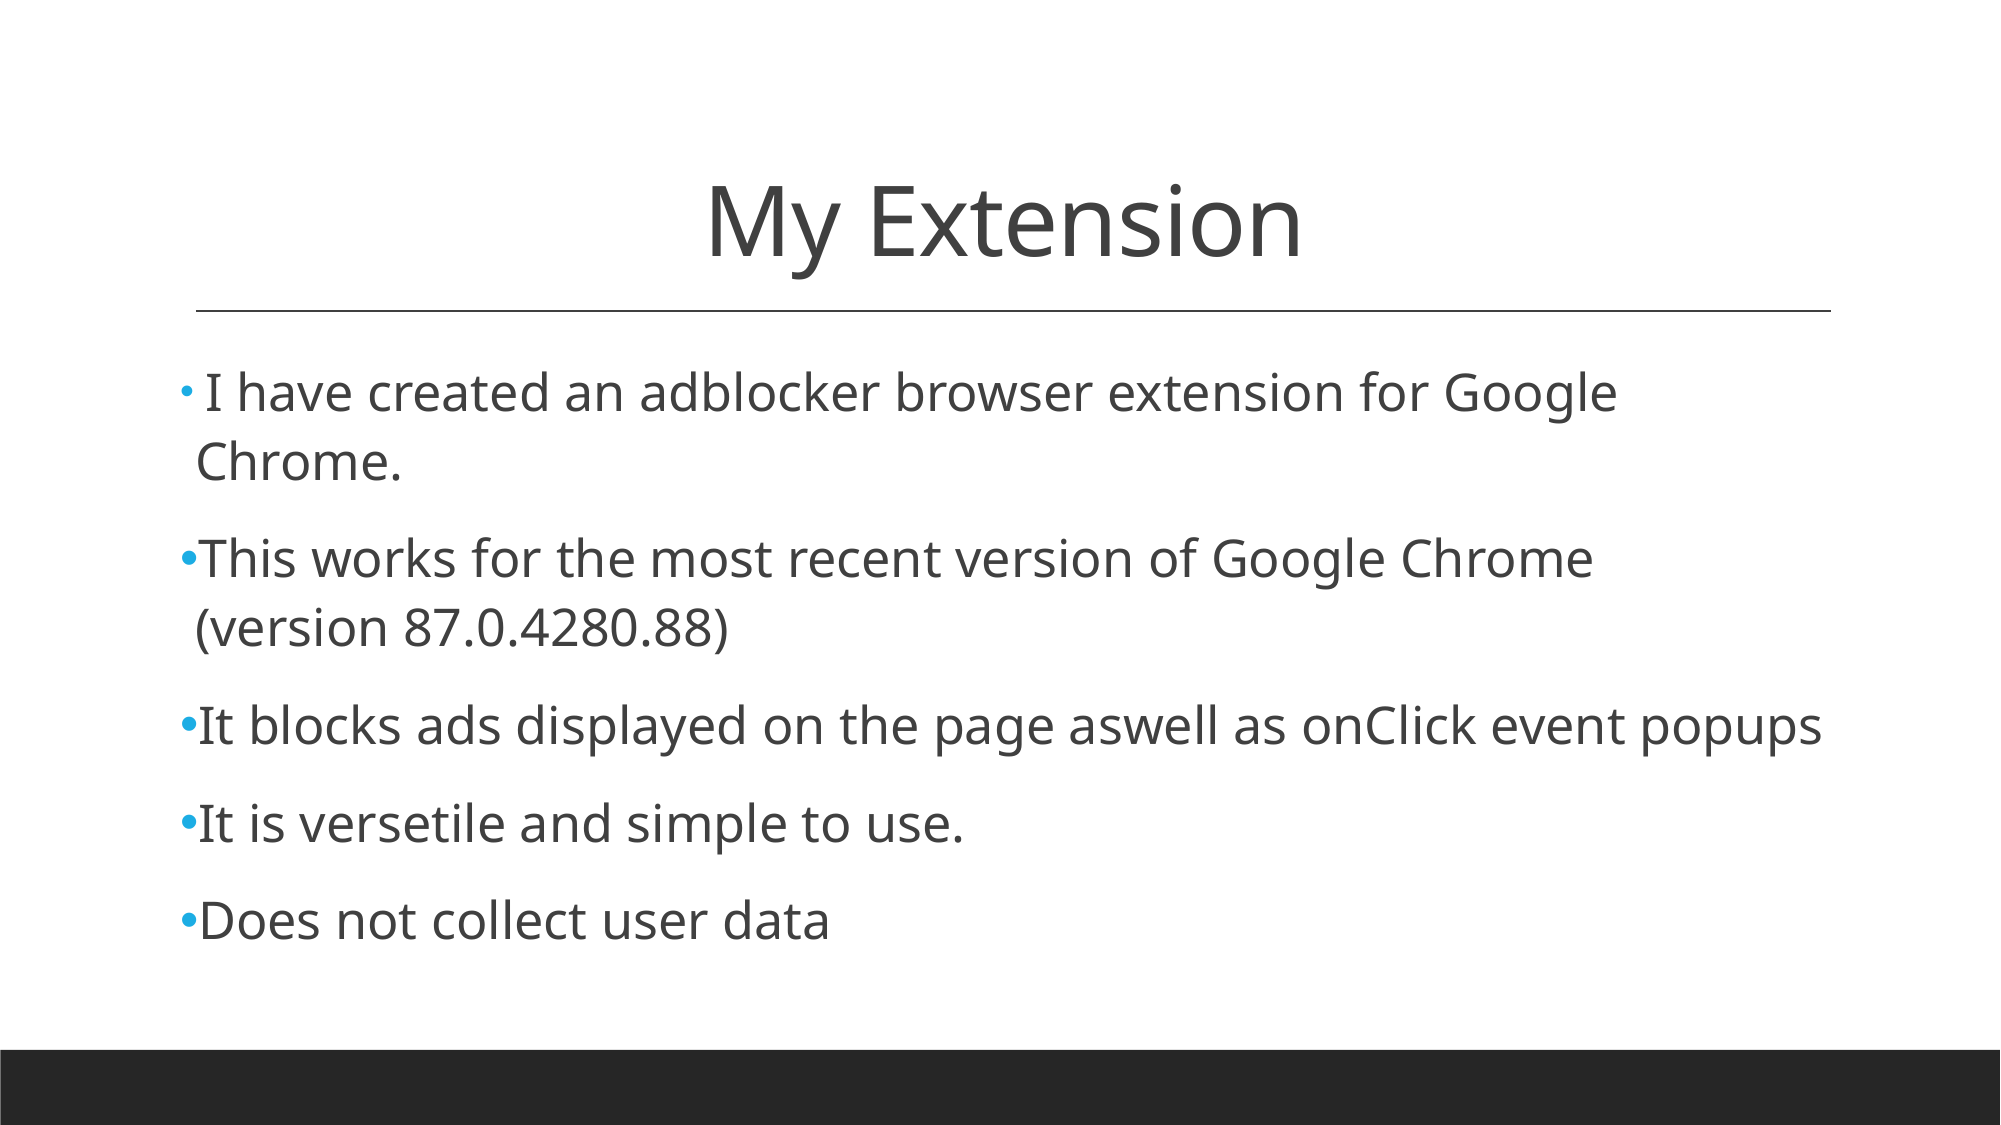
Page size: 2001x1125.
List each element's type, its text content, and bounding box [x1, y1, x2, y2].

list I have created an adblocker browser extension for Google Chrome. This works for the most recent version of Google Chrome (version 87.0.4280.88) It blocks ads displayed on the page aswell as onClick event popups It is versetile and simple to use. Does not collect user data [180, 345, 1830, 963]
title My Extension [180, 47, 1830, 285]
